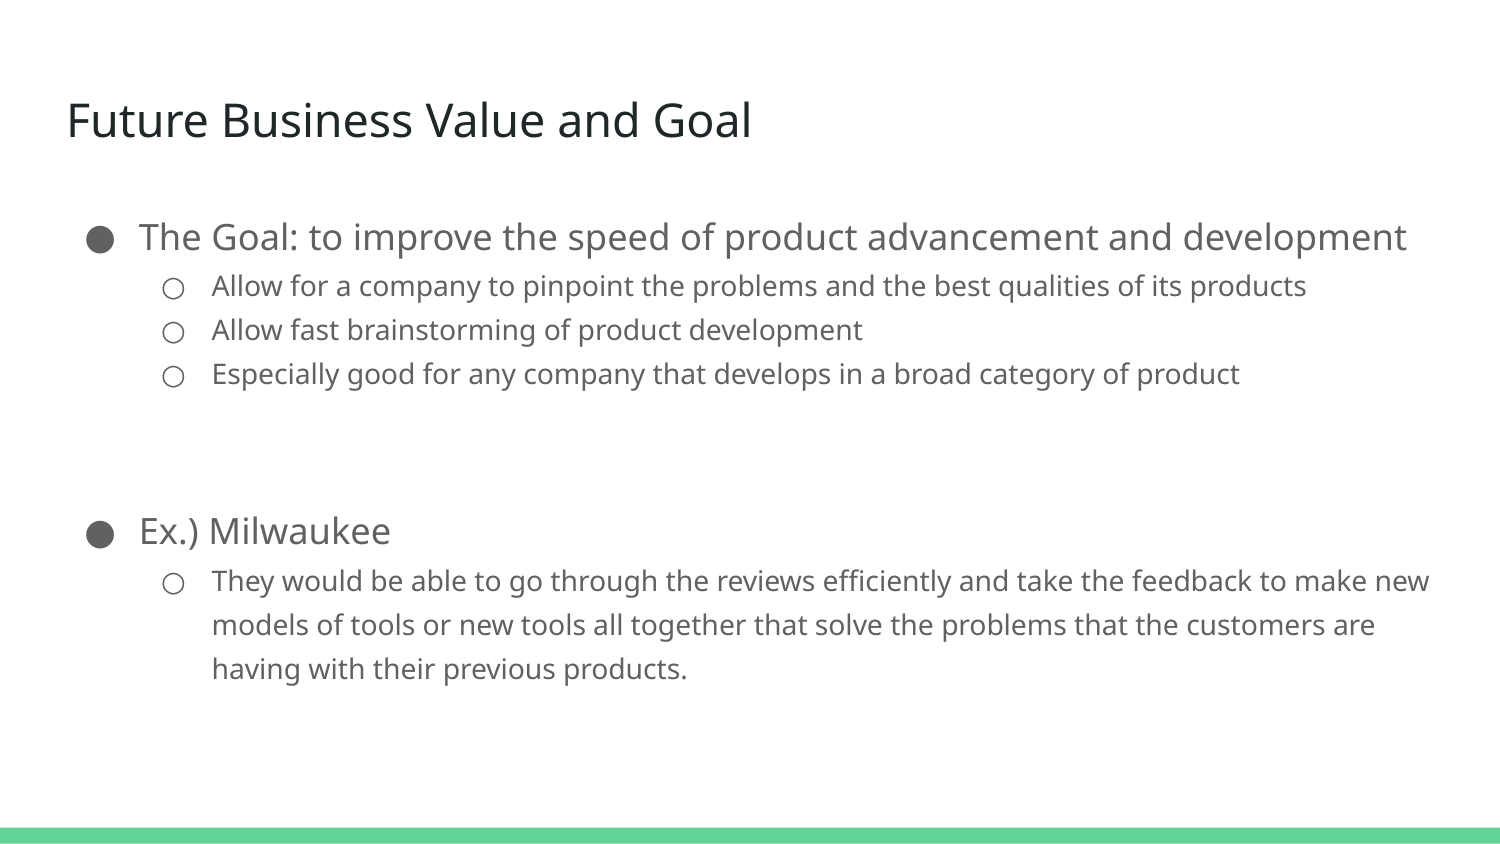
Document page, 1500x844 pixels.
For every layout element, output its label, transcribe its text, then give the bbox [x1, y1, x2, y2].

list The Goal: to improve the speed of product advancement and development Allow for a company to pinpoint the problems and the best qualities of its products Allow fast brainstorming of product development Especially good for any company that develops in a broad category of product Ex.) Milwaukee They would be able to go through the reviews efficiently and take the feedback to make new models of tools or new tools all together that solve the problems that the customers are having with their previous products. [51, 189, 1449, 750]
title Future Business Value and Goal [51, 72, 1449, 167]
